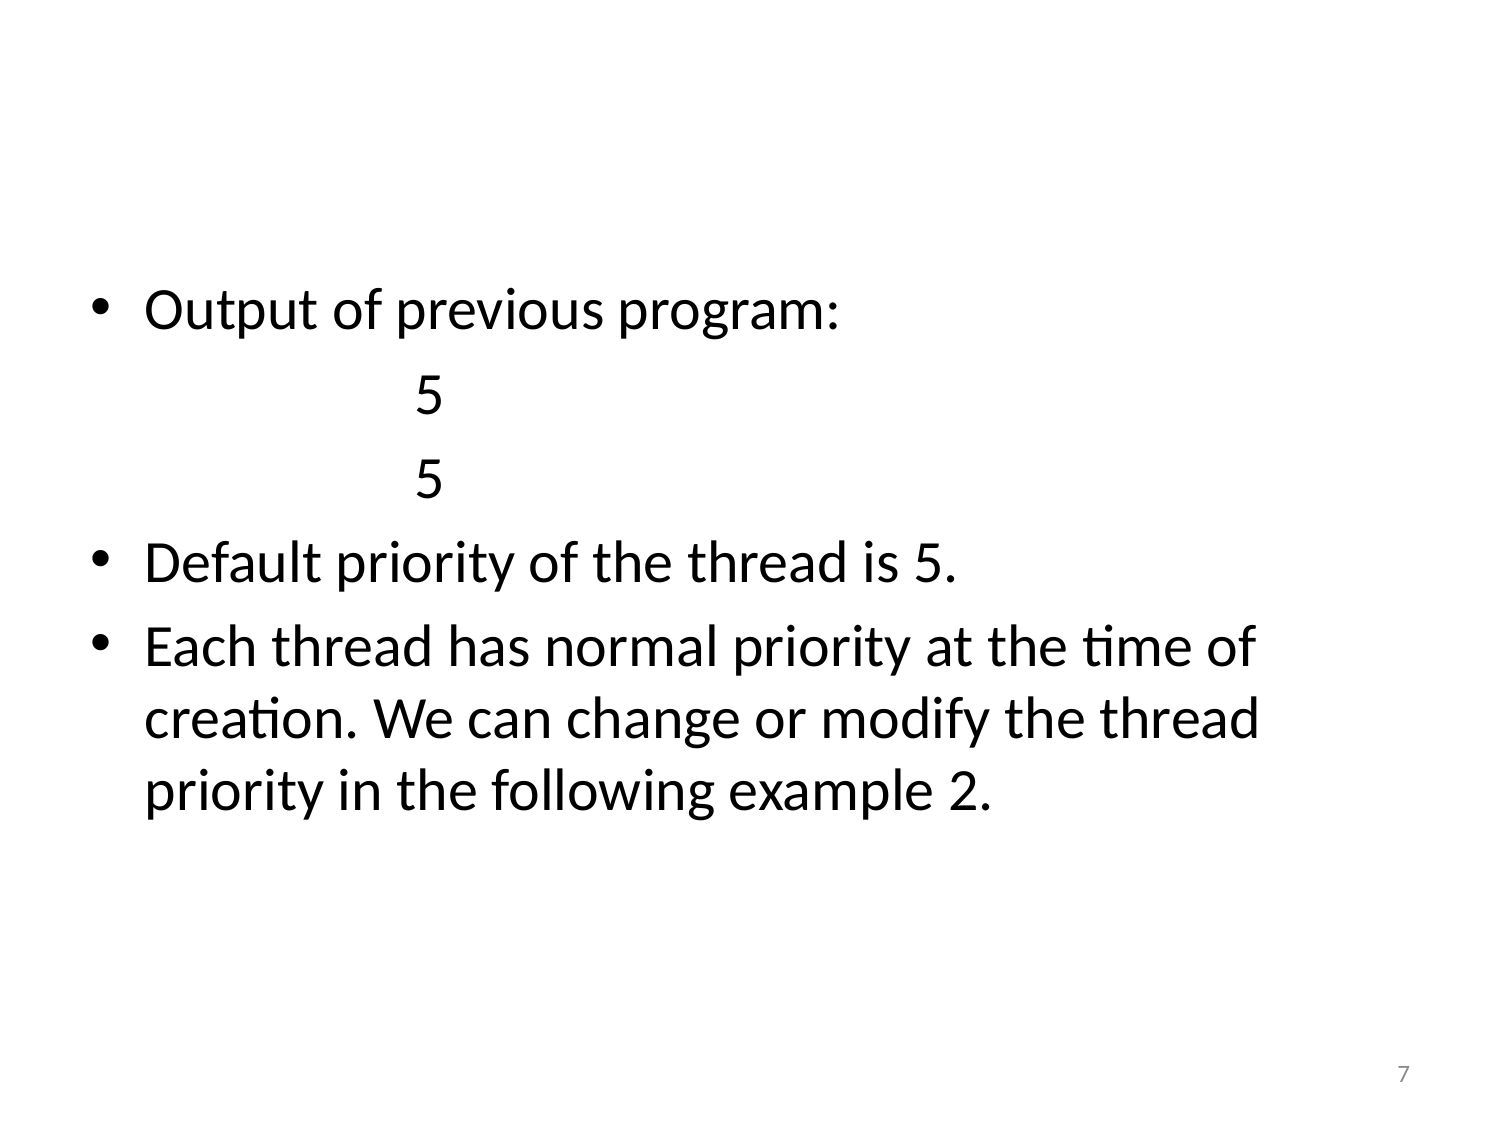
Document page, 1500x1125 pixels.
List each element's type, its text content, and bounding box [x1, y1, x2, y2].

slide_number 7 [1074, 1042, 1425, 1103]
list Output of previous program: 5 5 Default priority of the thread is 5. Each thread has normal priority at the time of creation. We can change or modify the thread priority in the following example 2. [75, 262, 1425, 1005]
